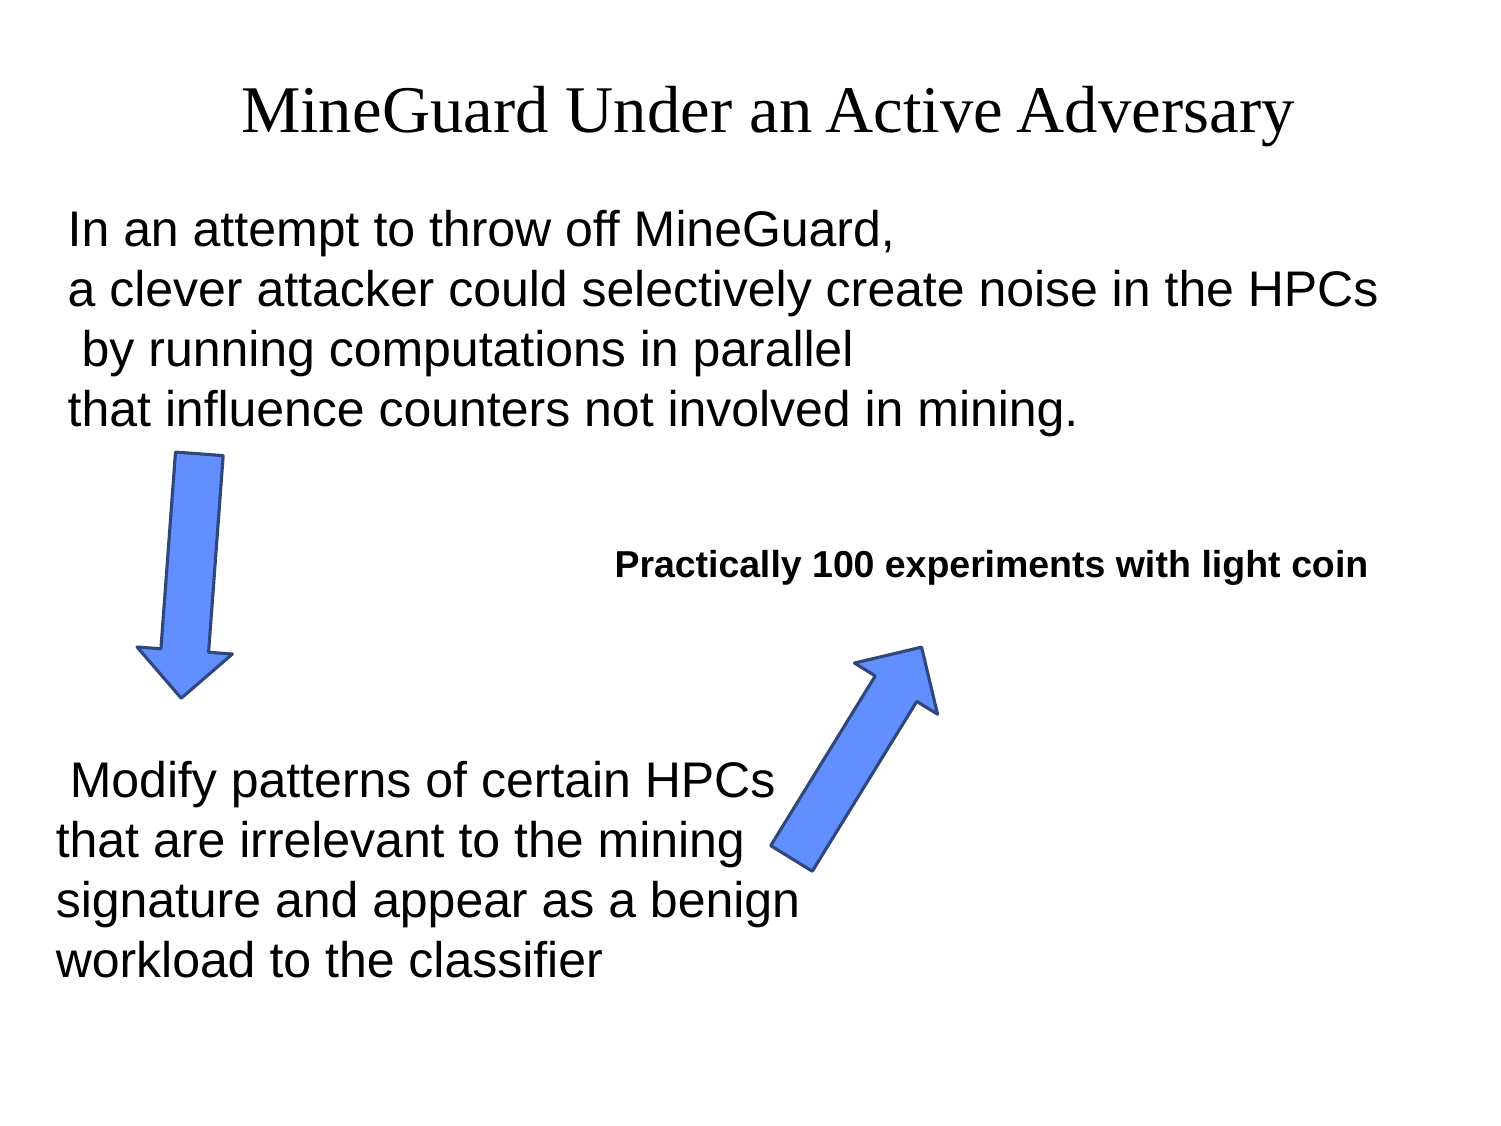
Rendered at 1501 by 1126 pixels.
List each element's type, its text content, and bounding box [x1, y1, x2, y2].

text_box In an attempt to throw off MineGuard, a clever attacker could selectively create noise in the HPCs by running computations in parallel that influence counters not involved in mining. [52, 188, 1501, 444]
text_box [135, 450, 234, 700]
text_box [769, 645, 940, 873]
text_box Practically 100 experiments with light coin [599, 532, 1483, 593]
text_box Modify patterns of certain HPCs that are irrelevant to the mining signature and appear as a benign workload to the classifier [41, 739, 833, 995]
title MineGuard Under an Active Adversary [111, 36, 1426, 176]
